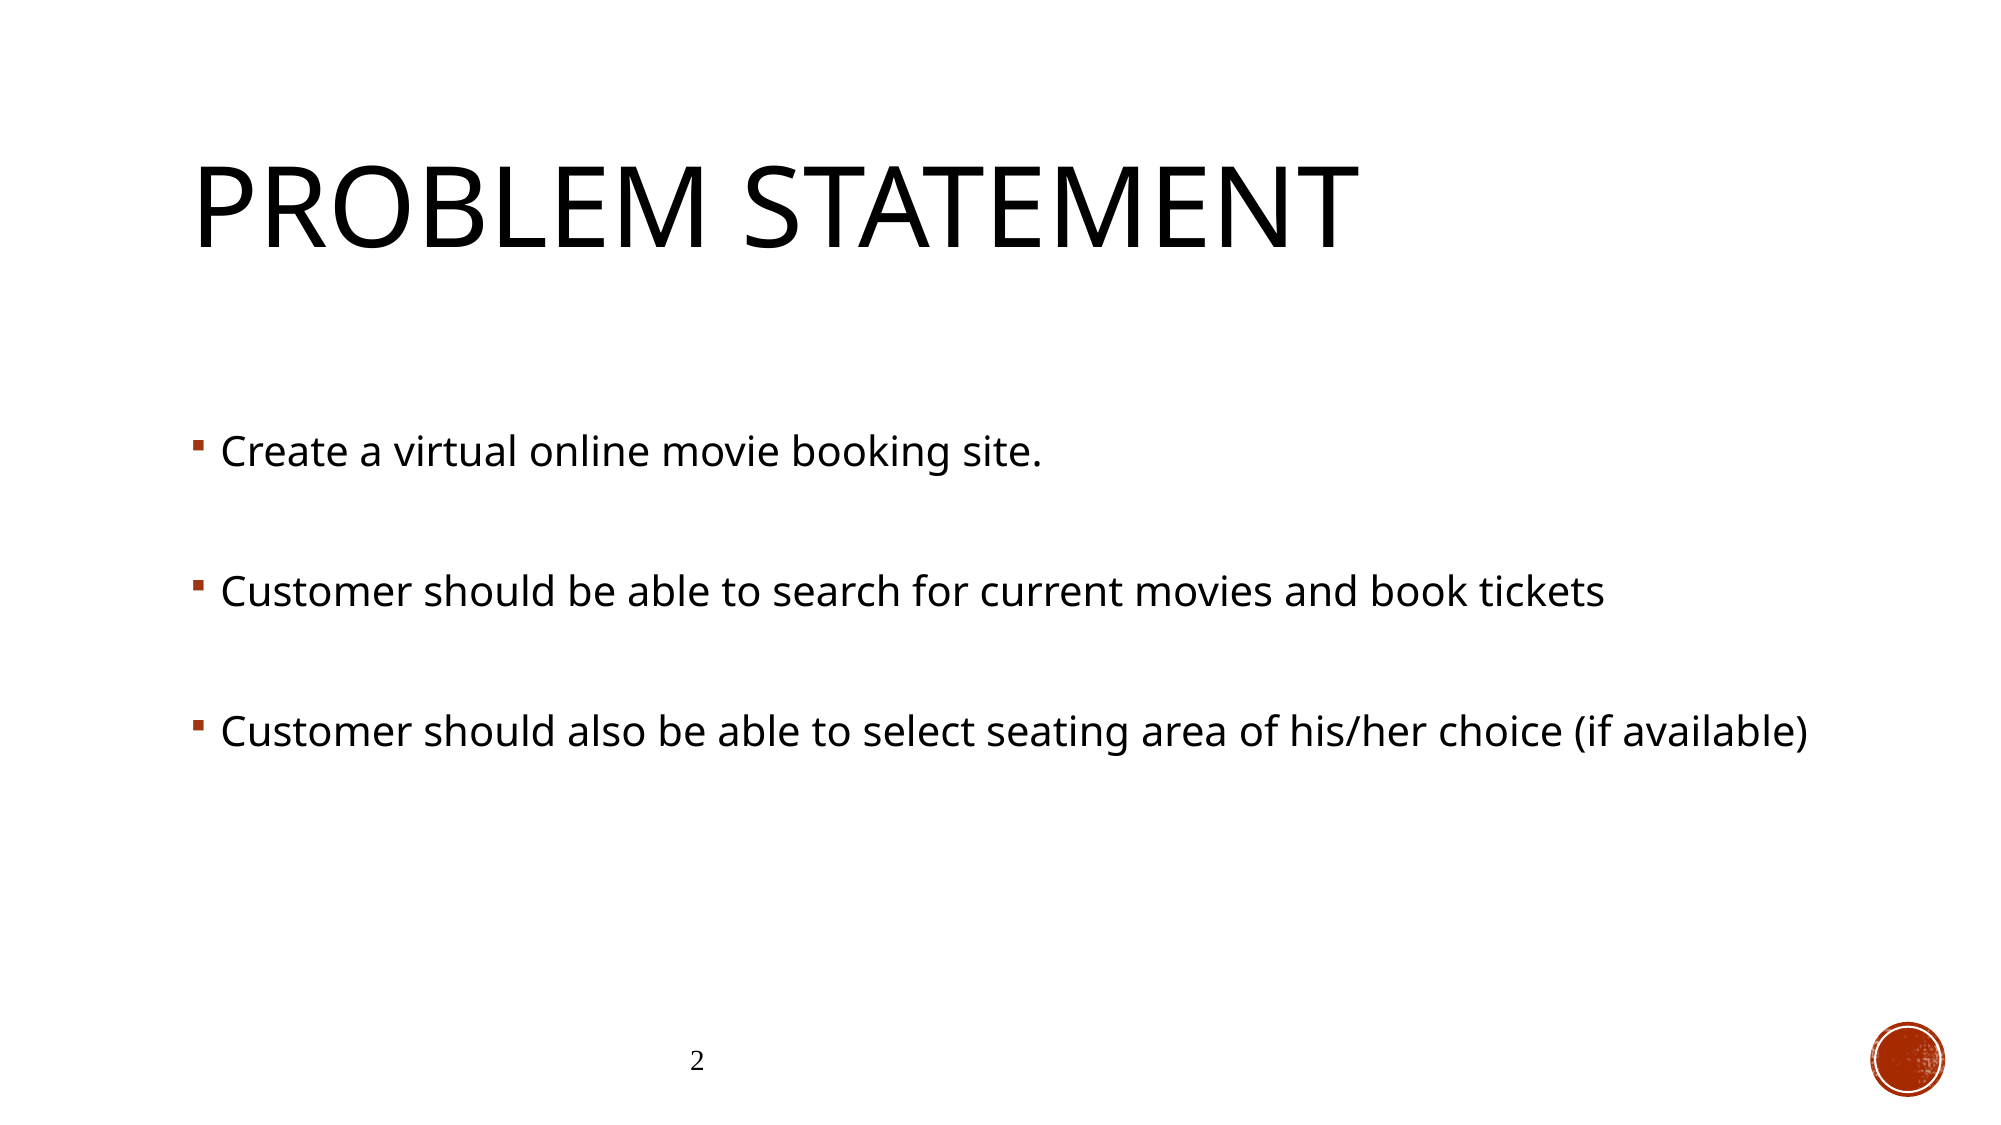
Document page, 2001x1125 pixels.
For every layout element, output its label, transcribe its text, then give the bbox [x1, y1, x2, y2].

footer 2 [178, 1028, 1217, 1089]
list Create a virtual online movie booking site. Customer should be able to search for current movies and book tickets Customer should also be able to select seating area of his/her choice (if available) [175, 348, 1826, 1013]
title PROBLEM STATEMENT [175, 79, 1826, 344]
